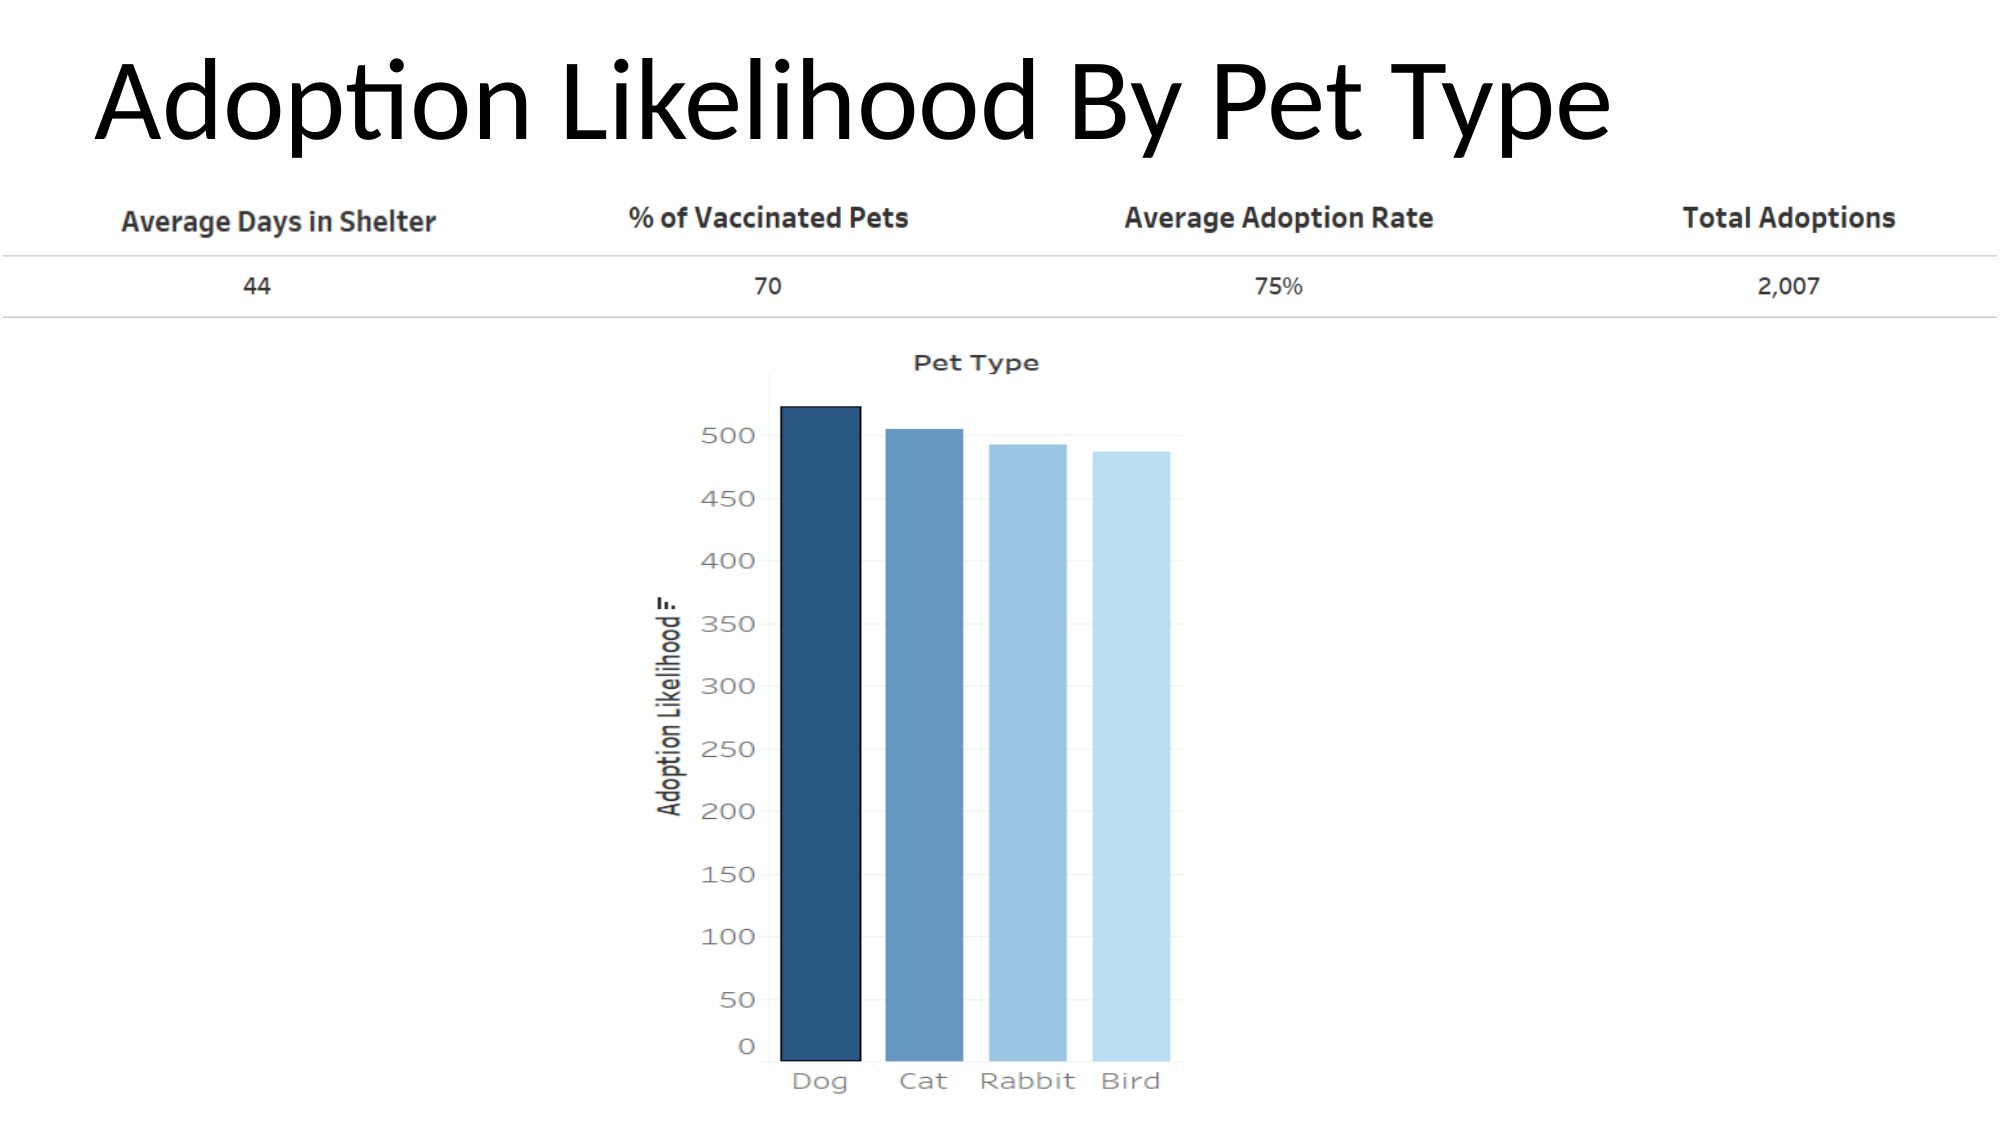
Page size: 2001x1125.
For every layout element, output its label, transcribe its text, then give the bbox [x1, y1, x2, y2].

title Adoption Likelihood By Pet Type [79, 29, 1829, 173]
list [627, 336, 1226, 1096]
picture [0, 173, 1997, 318]
